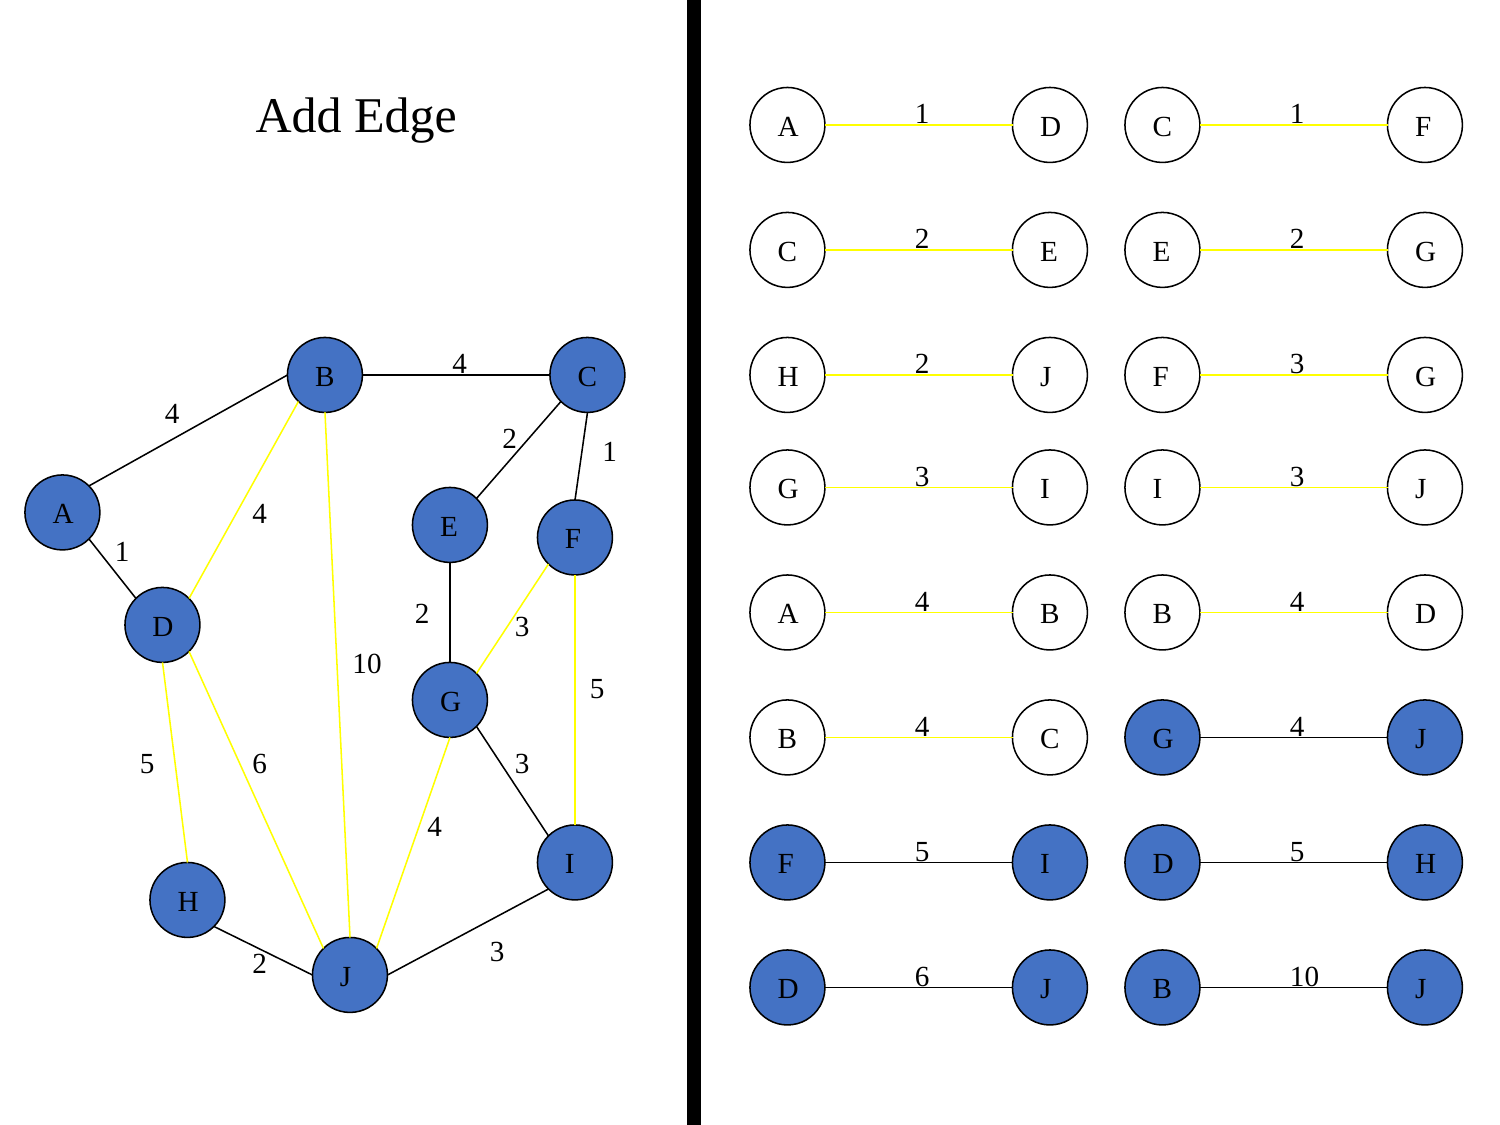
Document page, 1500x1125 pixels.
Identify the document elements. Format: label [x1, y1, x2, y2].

text_box [687, 0, 700, 1125]
text_box [749, 87, 1088, 163]
text_box [749, 949, 1088, 1025]
text_box [749, 337, 1088, 413]
text_box [749, 449, 1088, 525]
text_box [1124, 212, 1463, 288]
text_box [1124, 824, 1463, 900]
text_box [1124, 87, 1463, 163]
text_box [1124, 699, 1463, 775]
text_box [749, 824, 1088, 900]
text_box [1124, 449, 1463, 525]
text_box [749, 574, 1088, 650]
text_box [1124, 949, 1463, 1025]
text_box [1124, 337, 1463, 413]
text_box [749, 212, 1088, 288]
text_box [137, 74, 575, 150]
text_box [749, 699, 1088, 775]
text_box [1124, 574, 1463, 650]
text_box [24, 337, 633, 1013]
